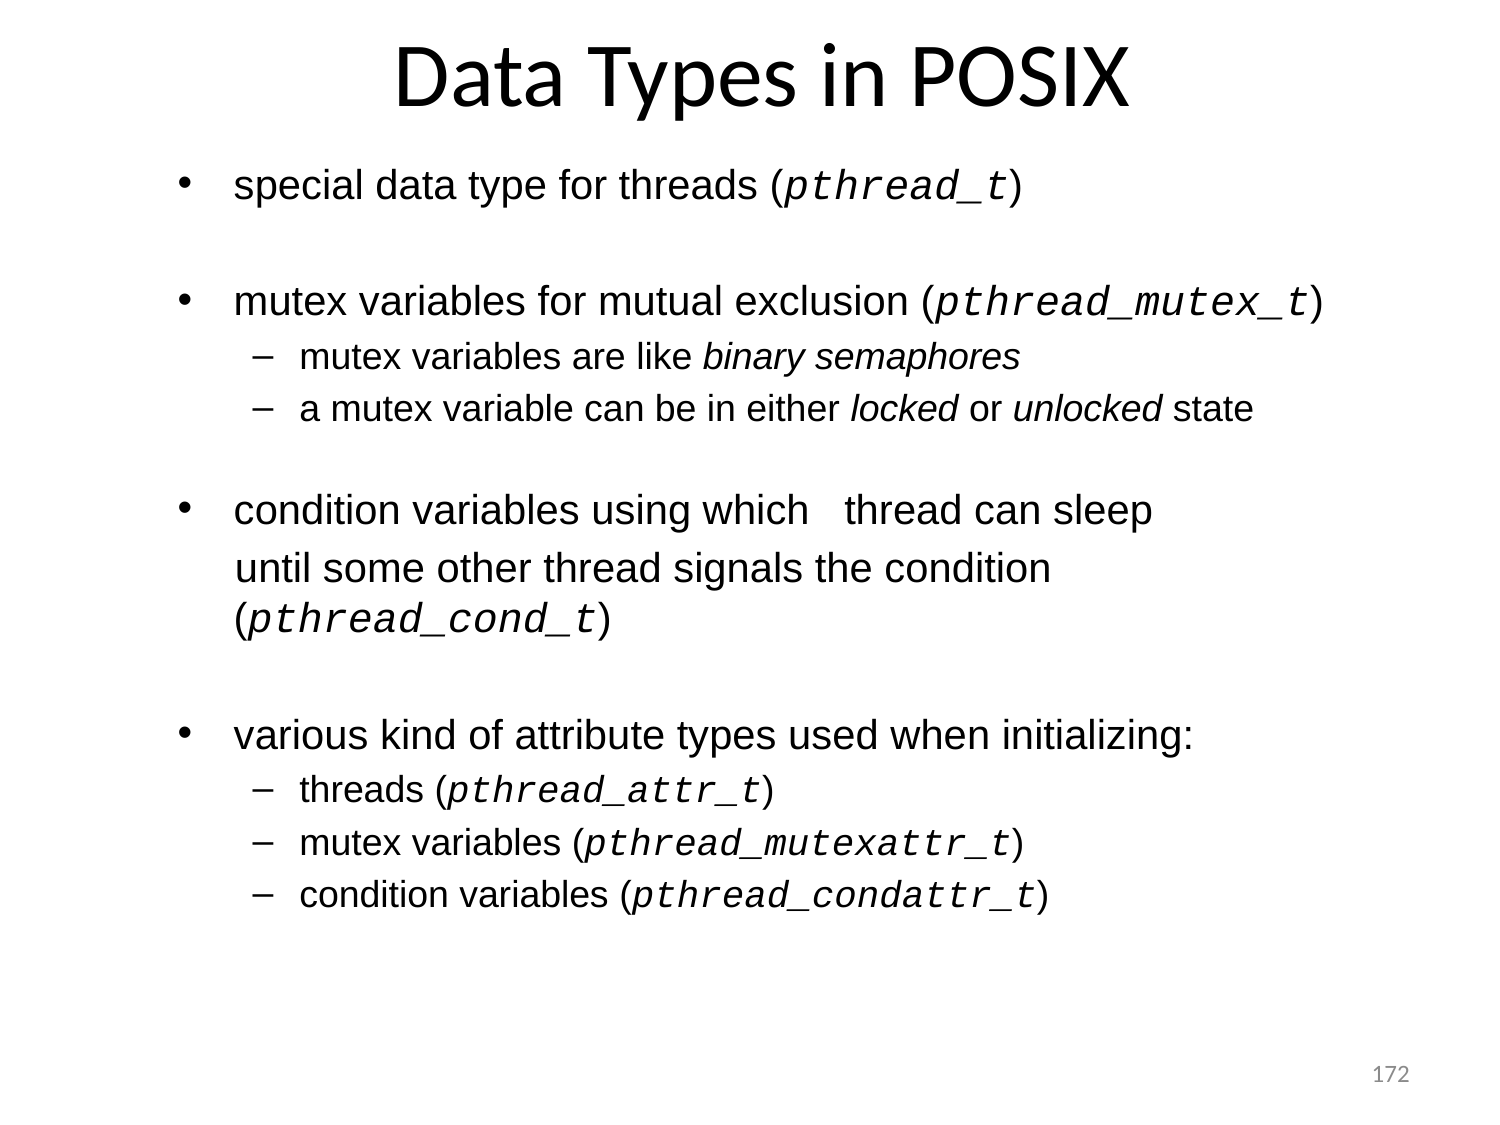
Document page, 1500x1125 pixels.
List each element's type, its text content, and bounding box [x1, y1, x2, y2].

list special data type for threads (pthread_t) mutex variables for mutual exclusion (pthread_mutex_t) mutex variables are like binary semaphores a mutex variable can be in either locked or unlocked state condition variables using which thread can sleep until some other thread signals the condition (pthread_cond_t) various kind of attribute types used when initializing: threads (pthread_attr_t) mutex variables (pthread_mutexattr_t) condition variables (pthread_condattr_t) [162, 149, 1413, 1013]
slide_number 172 [1074, 1042, 1425, 1103]
title Data Types in POSIX [125, 0, 1400, 139]
